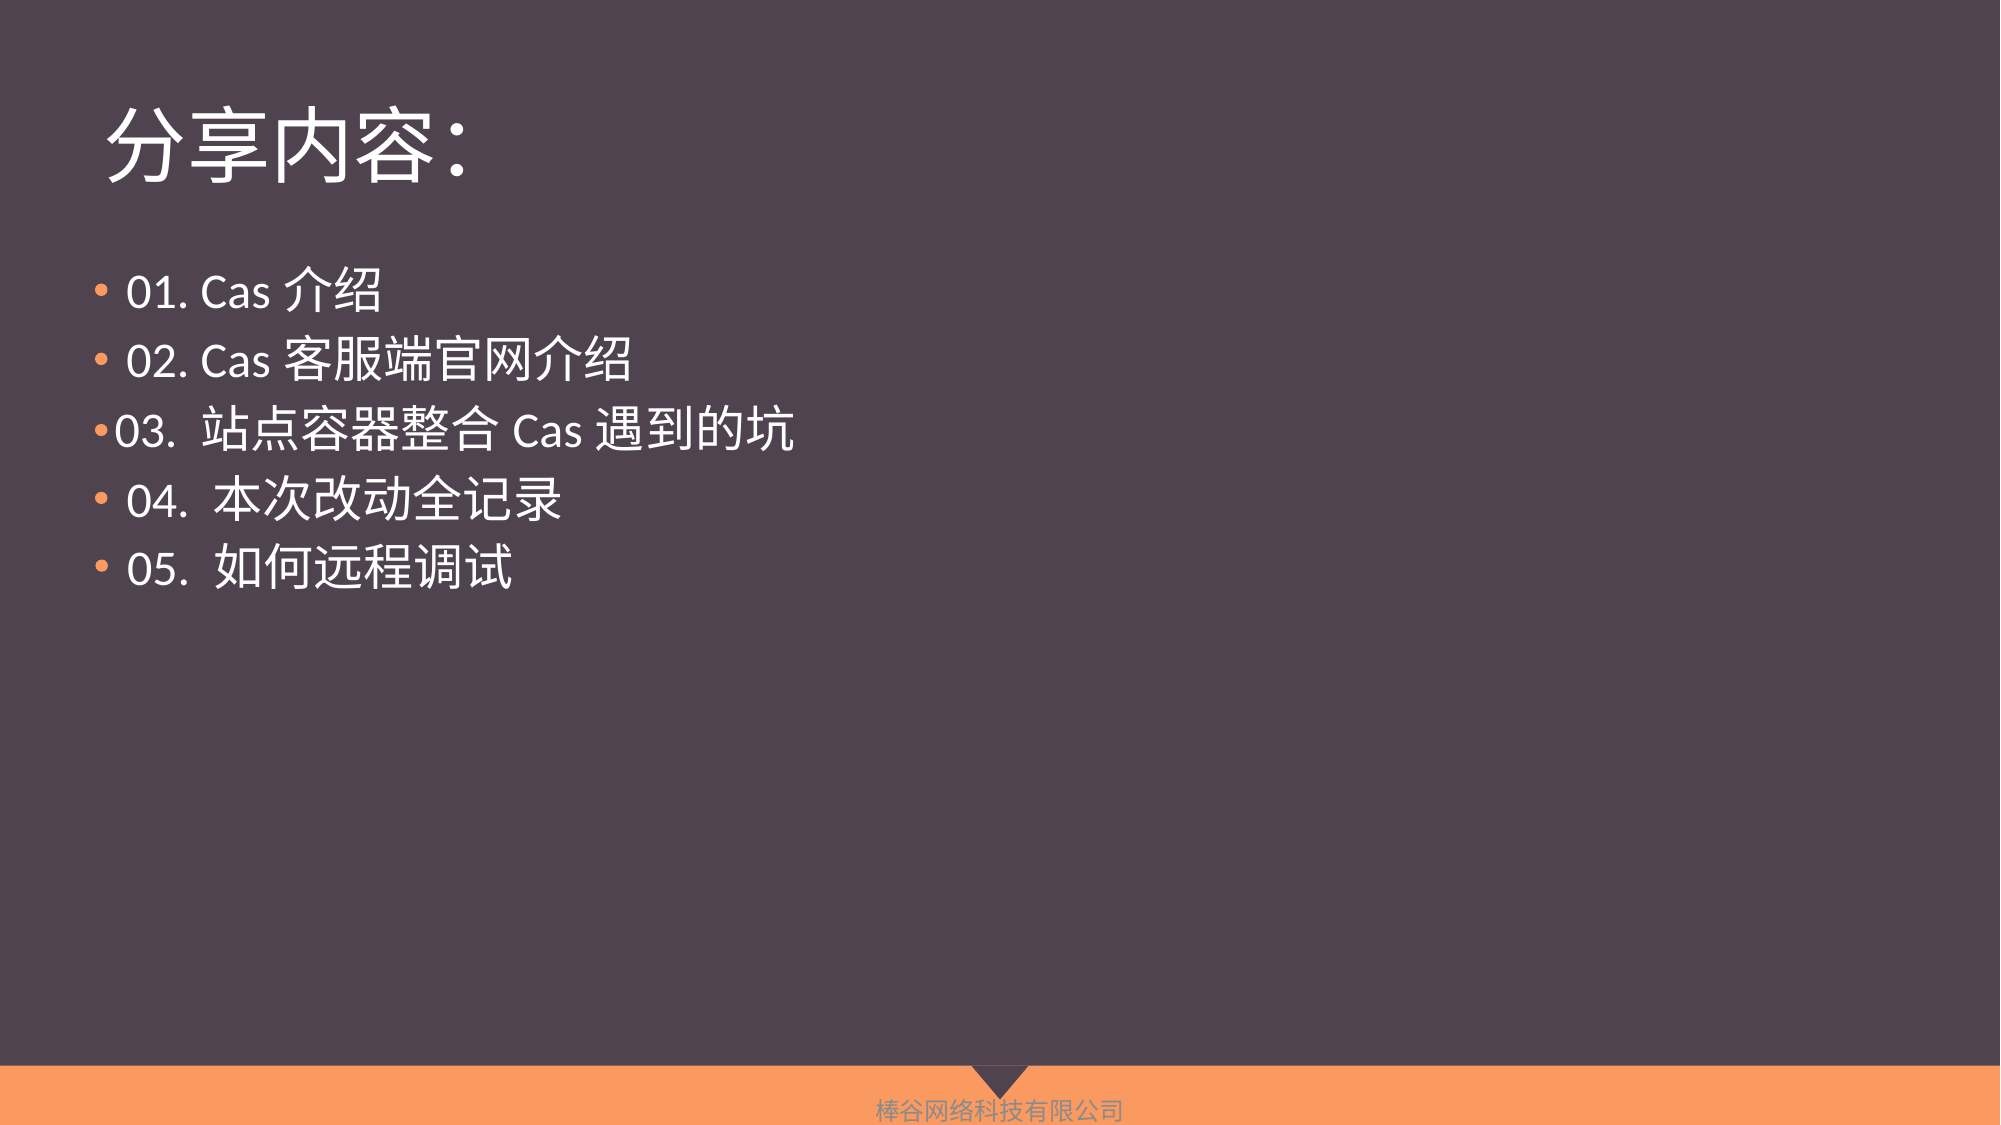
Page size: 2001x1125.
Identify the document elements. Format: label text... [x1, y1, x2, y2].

text_box 01. Cas介绍 [111, 251, 398, 320]
footer 棒谷网络科技有限公司 [662, 1080, 1338, 1125]
text_box [93, 351, 109, 367]
text_box 03. 站点容器整合Cas遇到的坑 [99, 390, 810, 465]
text_box 02. Cas客服端官网介绍 [111, 320, 648, 390]
text_box 04. 本次改动全记录 [111, 460, 578, 535]
text_box [93, 282, 109, 298]
title 分享内容： [89, 97, 1814, 198]
text_box [93, 490, 109, 506]
text_box [94, 558, 110, 573]
text_box [93, 422, 109, 438]
text_box 05. 如何远程调试 [112, 527, 528, 603]
